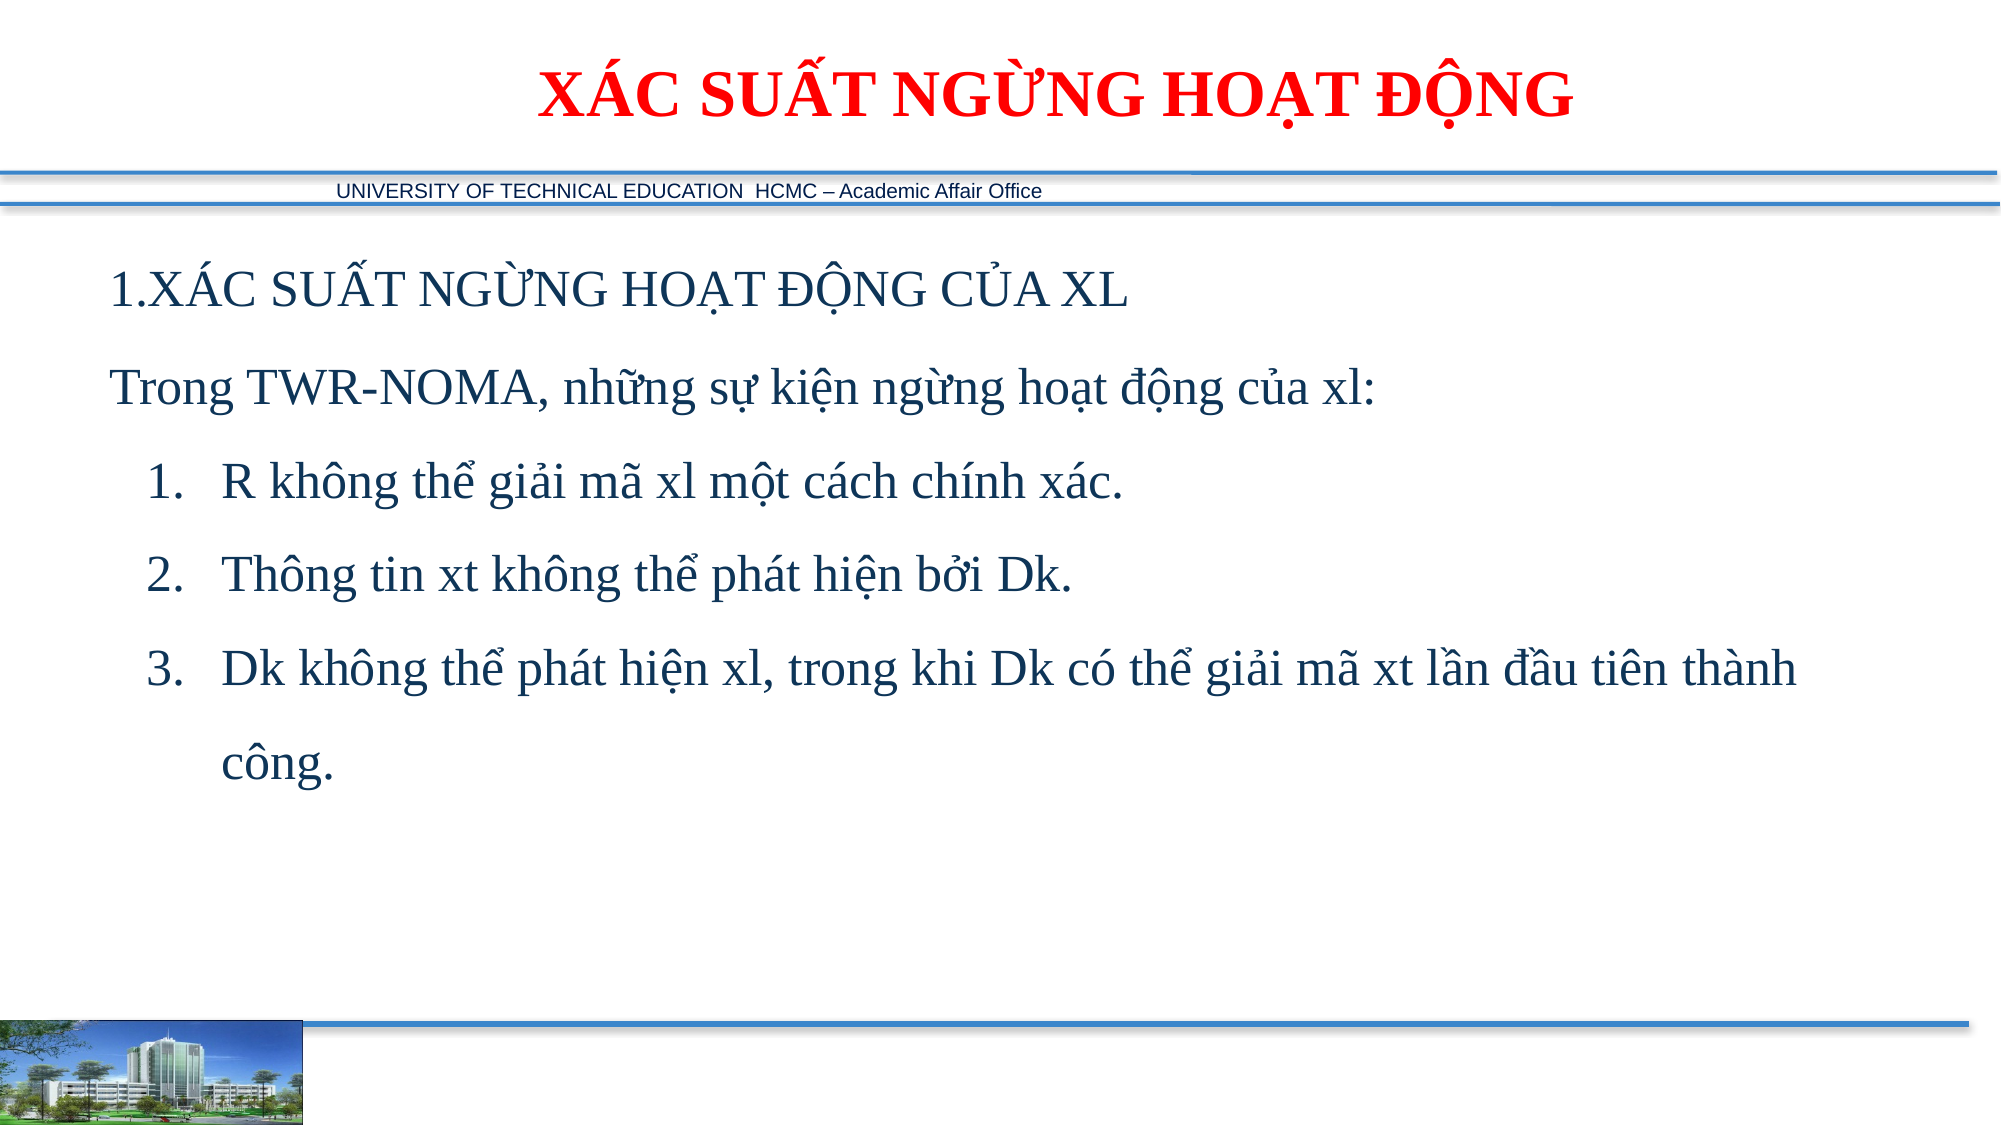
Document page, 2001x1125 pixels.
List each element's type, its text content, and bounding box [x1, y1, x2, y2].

picture [0, 1020, 303, 1125]
text_box XÁC SUẤT NGỪNG HOẠT ĐỘNG [523, 42, 1592, 138]
text_box Trong TWR-NOMA, những sự kiện ngừng hoạt động của xl: R không thể giải mã xl một cách chính xác. Thông tin xt không thể phát hiện bởi Dk. Dk không thể phát hiện xl, trong khi Dk có thể giải mã xt lần đầu tiên thành công. [94, 313, 1919, 798]
text_box XÁC SUẤT NGỪNG HOẠT ĐỘNG CỦA XL [94, 215, 1378, 313]
